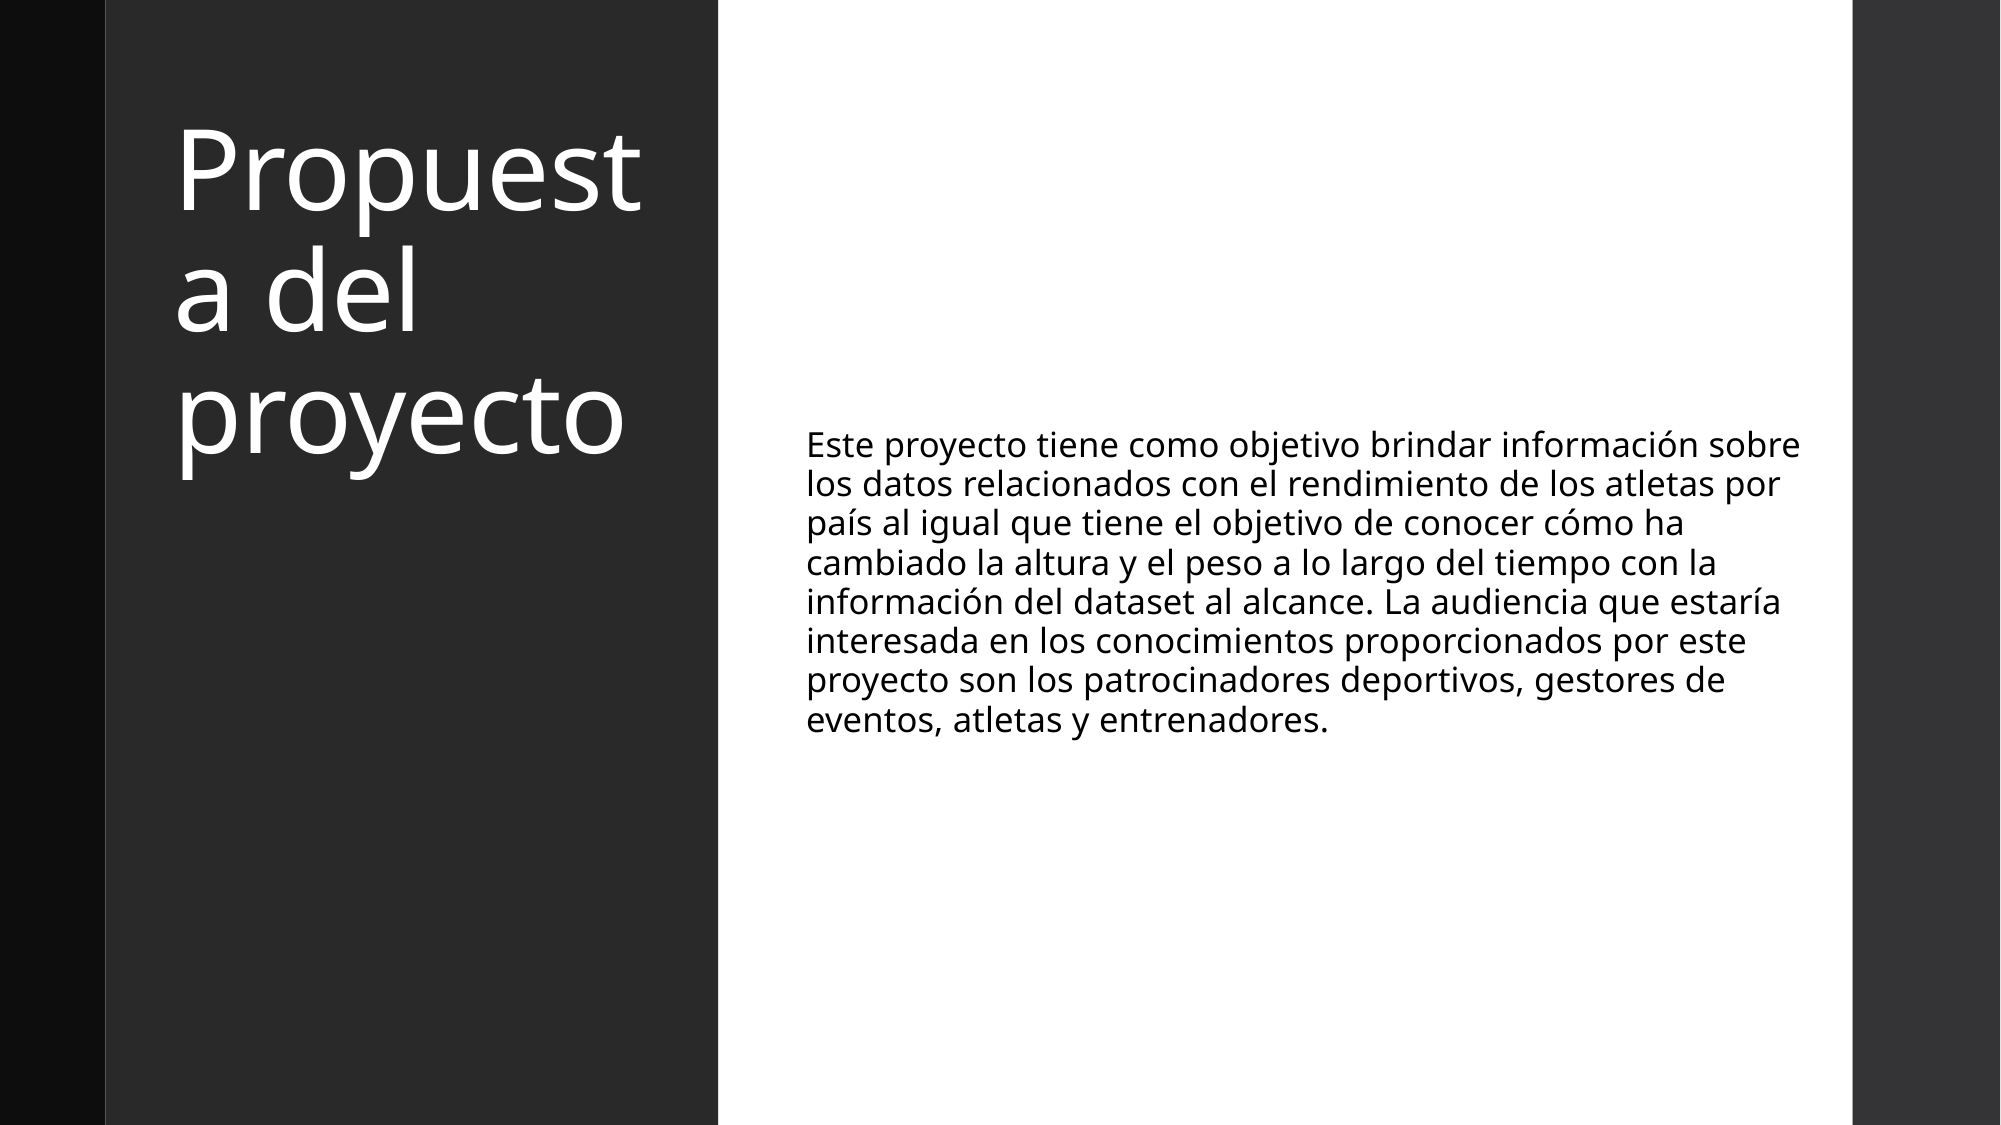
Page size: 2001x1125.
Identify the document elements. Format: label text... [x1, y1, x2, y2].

text_box [717, 0, 1854, 1125]
text_box [104, 0, 717, 1125]
list Este proyecto tiene como objetivo brindar información sobre los datos relacionados con el rendimiento de los atletas por país al igual que tiene el objetivo de conocer cómo ha cambiado la altura y el peso a lo largo del tiempo con la información del dataset al alcance. La audiencia que estaría interesada en los conocimientos proporcionados por este proyecto son los patrocinadores deportivos, gestores de eventos, atletas y entrenadores. [790, 418, 1842, 755]
title Propuesta del proyecto [158, 105, 717, 1013]
text_box [0, 0, 104, 1125]
